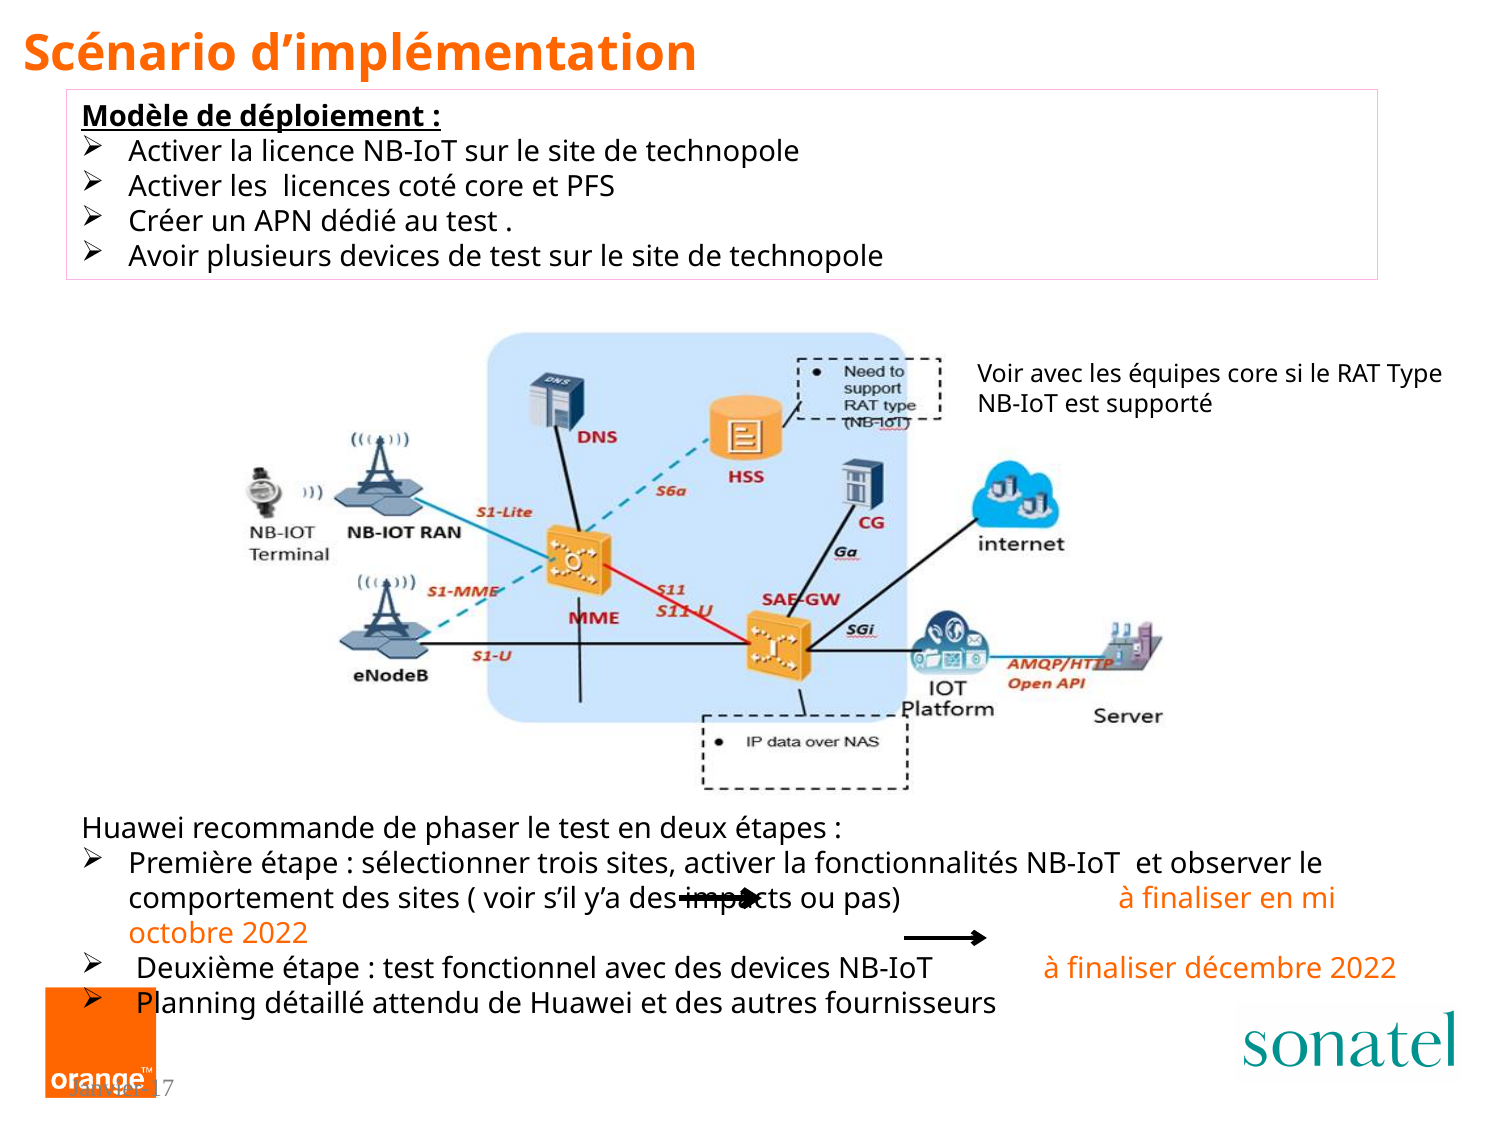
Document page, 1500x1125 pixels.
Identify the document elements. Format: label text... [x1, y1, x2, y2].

text_box Modèle de déploiement : Activer la licence NB-IoT sur le site de technopole Activer les licences coté core et PFS Créer un APN dédié au test . Avoir plusieurs devices de test sur le site de technopole [66, 89, 1378, 280]
text_box Scénario d’implémentation [8, 12, 732, 88]
text_box Voir avec les équipes core si le RAT Type NB-IoT est supporté [1193, 349, 1459, 425]
text_box Janvier-17 [55, 1064, 391, 1110]
picture [222, 328, 1188, 811]
text_box Huawei recommande de phaser le test en deux étapes : Première étape : sélectionner trois sites, activer la fonctionnalités NB-IoT et observer le comportement des sites ( voir s’il y’a des impacts ou pas) à finaliser en mi octobre 2022 Deuxième étape : test fonctionnel avec des devices NB-IoT à finaliser décembre 2022 Planning détaillé attendu de Huawei et des autres fournisseurs [66, 802, 1434, 1027]
picture [41, 983, 160, 1102]
